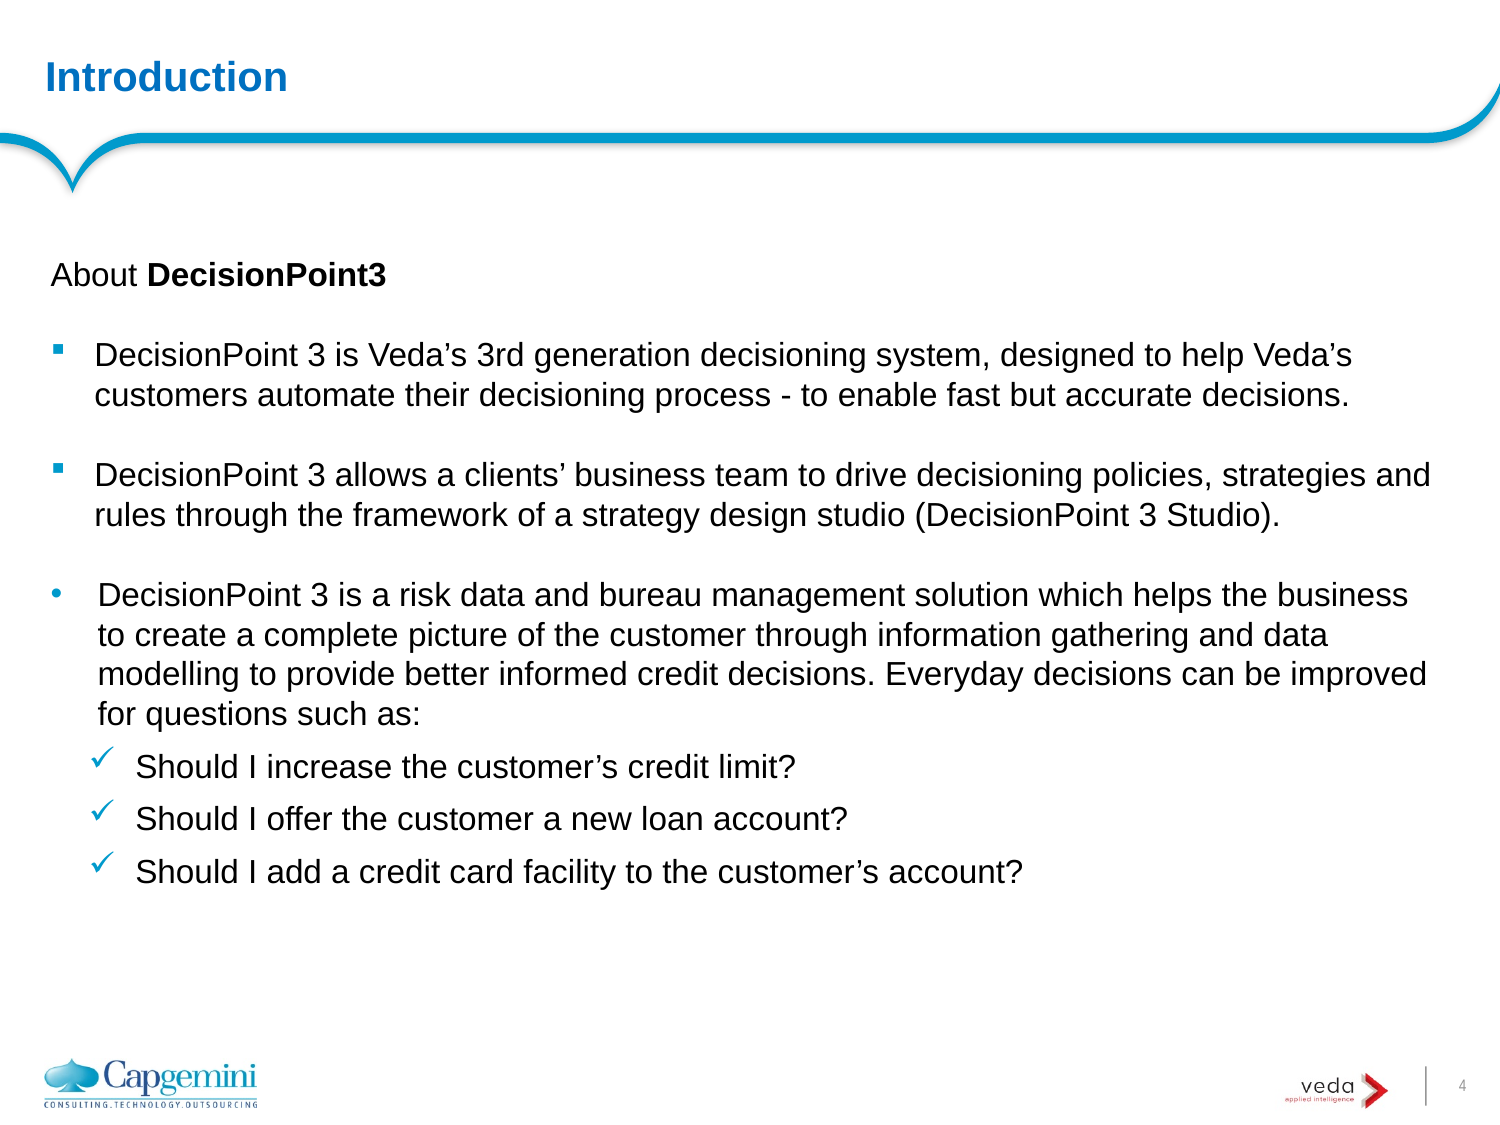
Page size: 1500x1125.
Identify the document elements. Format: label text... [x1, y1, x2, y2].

list About DecisionPoint3 DecisionPoint 3 is Veda’s 3rd generation decisioning system, designed to help Veda’s customers automate their decisioning process - to enable fast but accurate decisions. DecisionPoint 3 allows a clients’ business team to drive decisioning policies, strategies and rules through the framework of a strategy design studio (DecisionPoint 3 Studio). DecisionPoint 3 is a risk data and bureau management solution which helps the business to create a complete picture of the customer through information gathering and data modelling to provide better informed credit decisions. Everyday decisions can be improved for questions such as: Should I increase the customer’s credit limit? Should I offer the customer a new loan account? Should I add a credit card facility to the customer’s account? [50, 180, 1446, 1074]
picture [1253, 1074, 1420, 1125]
title Introduction [0, 3, 1448, 140]
picture [44, 1058, 257, 1108]
